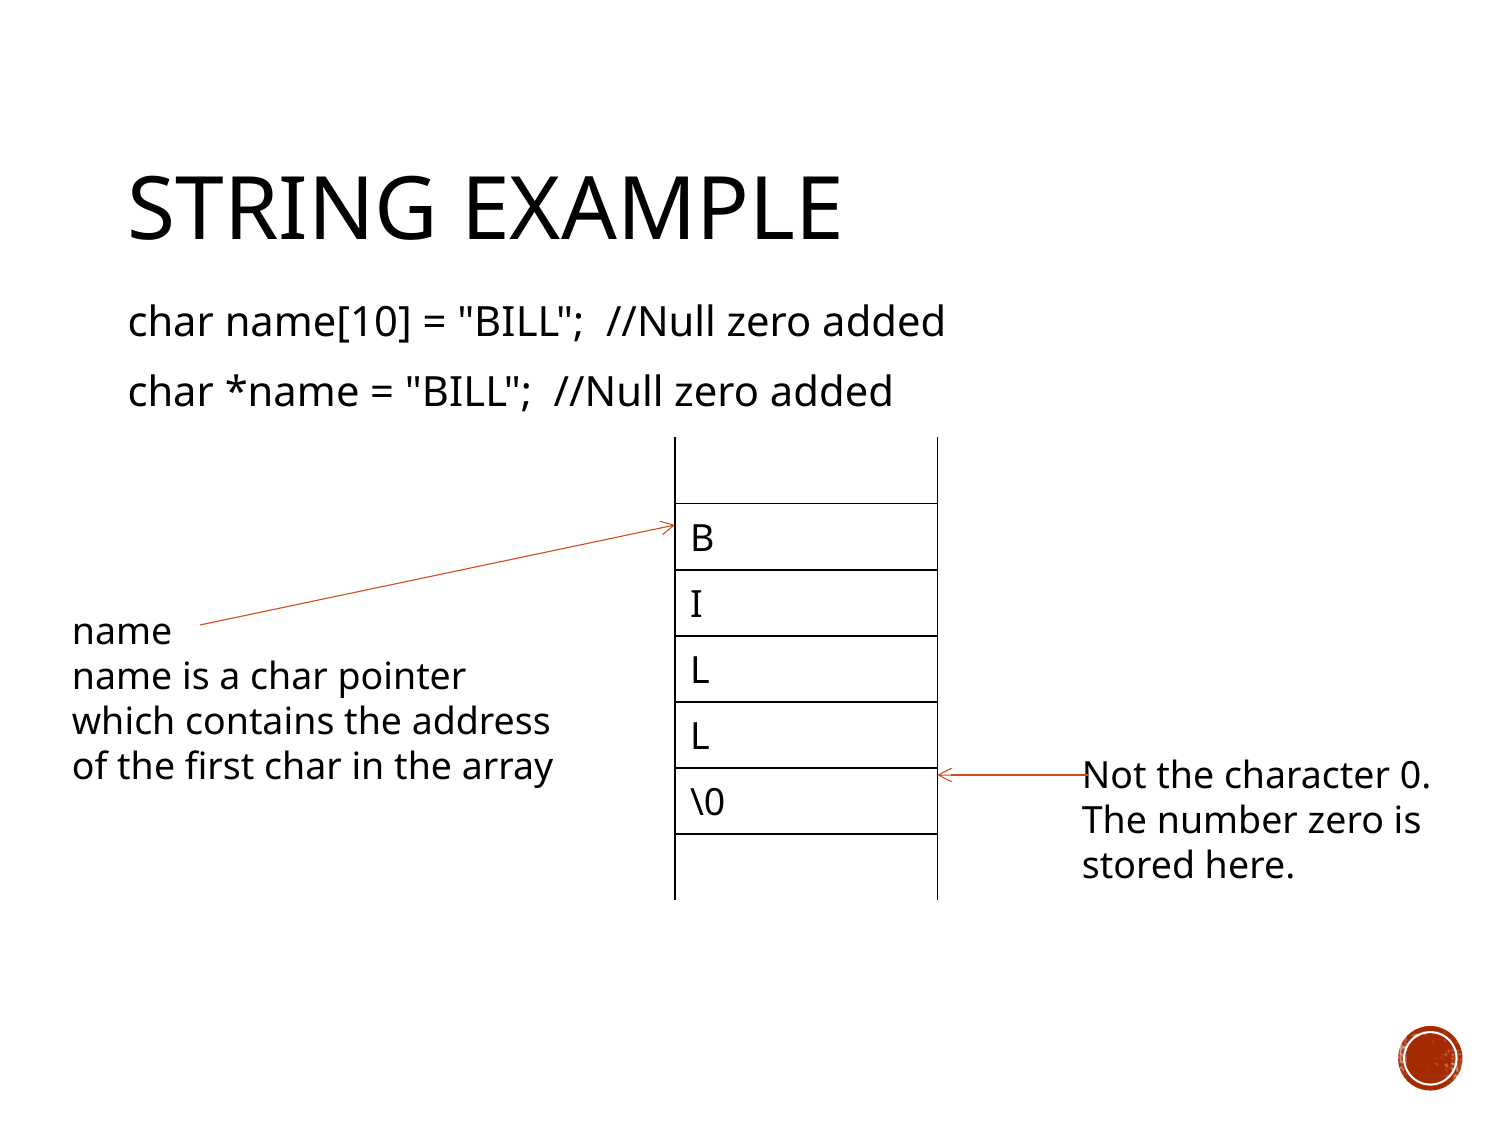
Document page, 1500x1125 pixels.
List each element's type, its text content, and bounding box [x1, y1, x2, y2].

table_cell B [676, 504, 937, 569]
table_cell L [676, 637, 937, 701]
list char name[10] = "BILL"; //Null zero added char *name = "BILL"; //Null zero added [112, 292, 1388, 774]
title String example [112, 79, 1388, 292]
table_header [676, 437, 937, 503]
table_cell [676, 835, 937, 900]
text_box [201, 528, 673, 625]
table_cell I [676, 571, 937, 635]
table_cell \0 [676, 769, 937, 833]
list char name[10] = "BILL"; //Null zero added char *name = "BILL"; //Null zero added [112, 626, 1388, 958]
text_box Not the character 0. The number zero is stored here. [1067, 743, 1447, 894]
text_box name name is a char pointer which contains the address of the first char in the array [57, 599, 569, 795]
table_cell L [676, 703, 937, 767]
